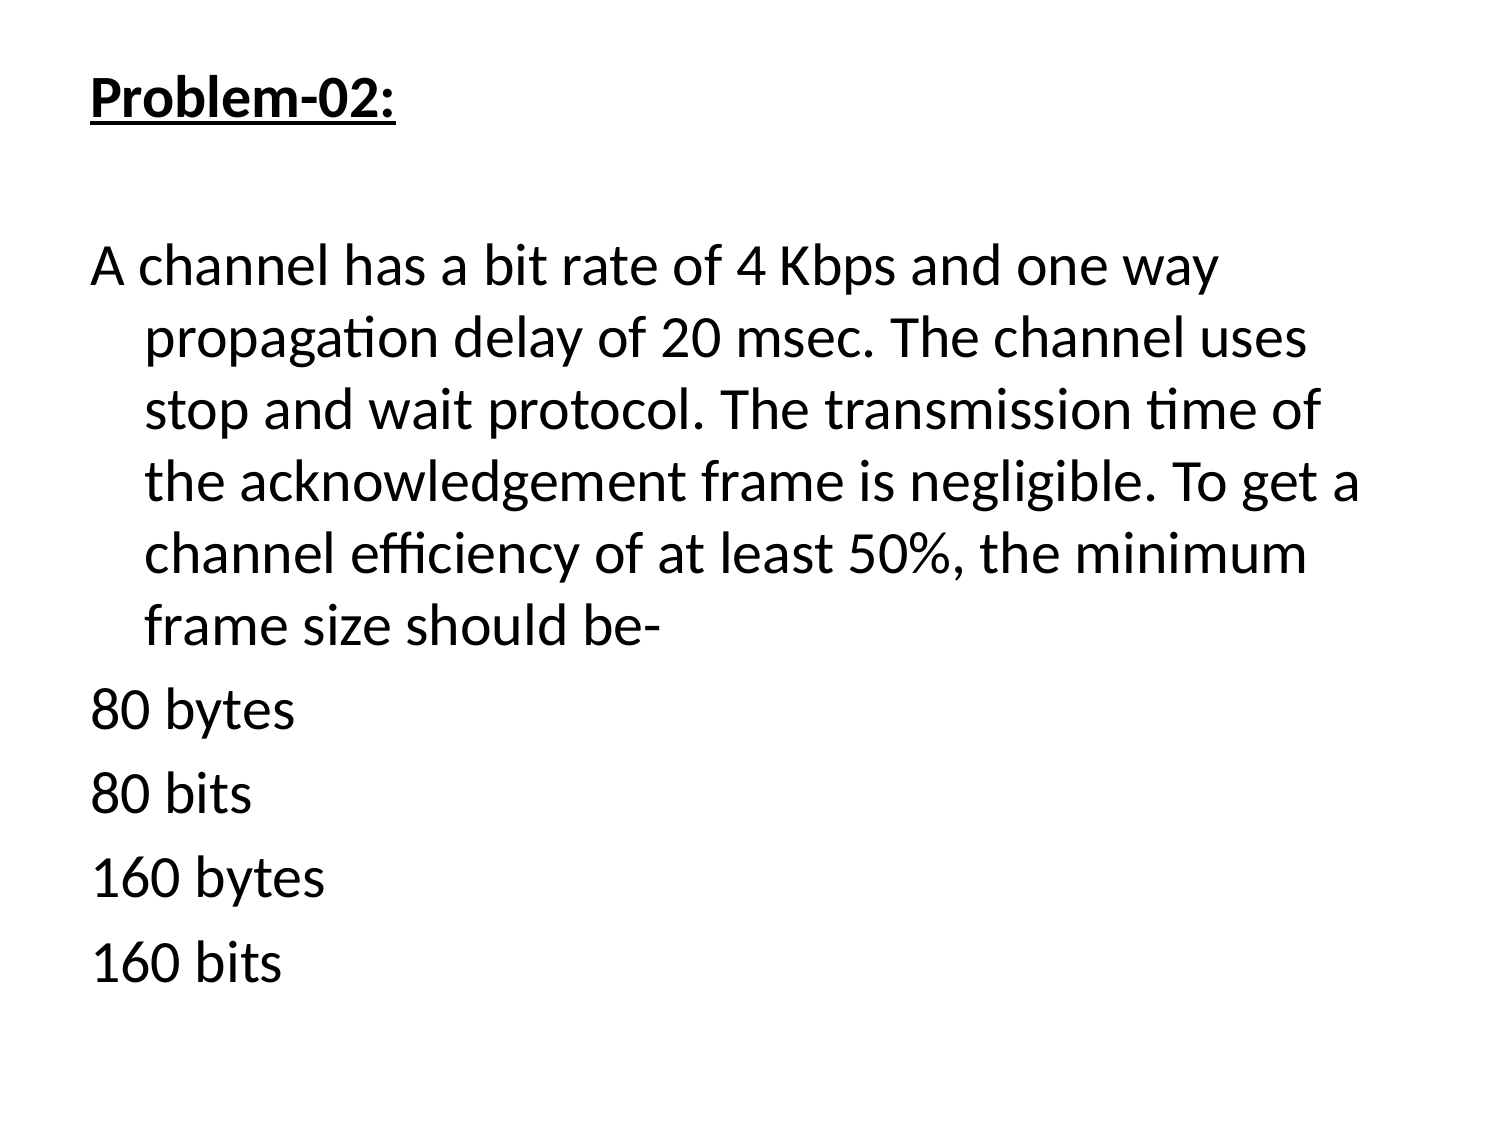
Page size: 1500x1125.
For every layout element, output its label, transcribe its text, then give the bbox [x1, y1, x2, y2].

list Problem-02: A channel has a bit rate of 4 Kbps and one way propagation delay of 20 msec. The channel uses stop and wait protocol. The transmission time of the acknowledgement frame is negligible. To get a channel efficiency of at least 50%, the minimum frame size should be- 80 bytes 80 bits 160 bytes 160 bits [75, 50, 1425, 1005]
